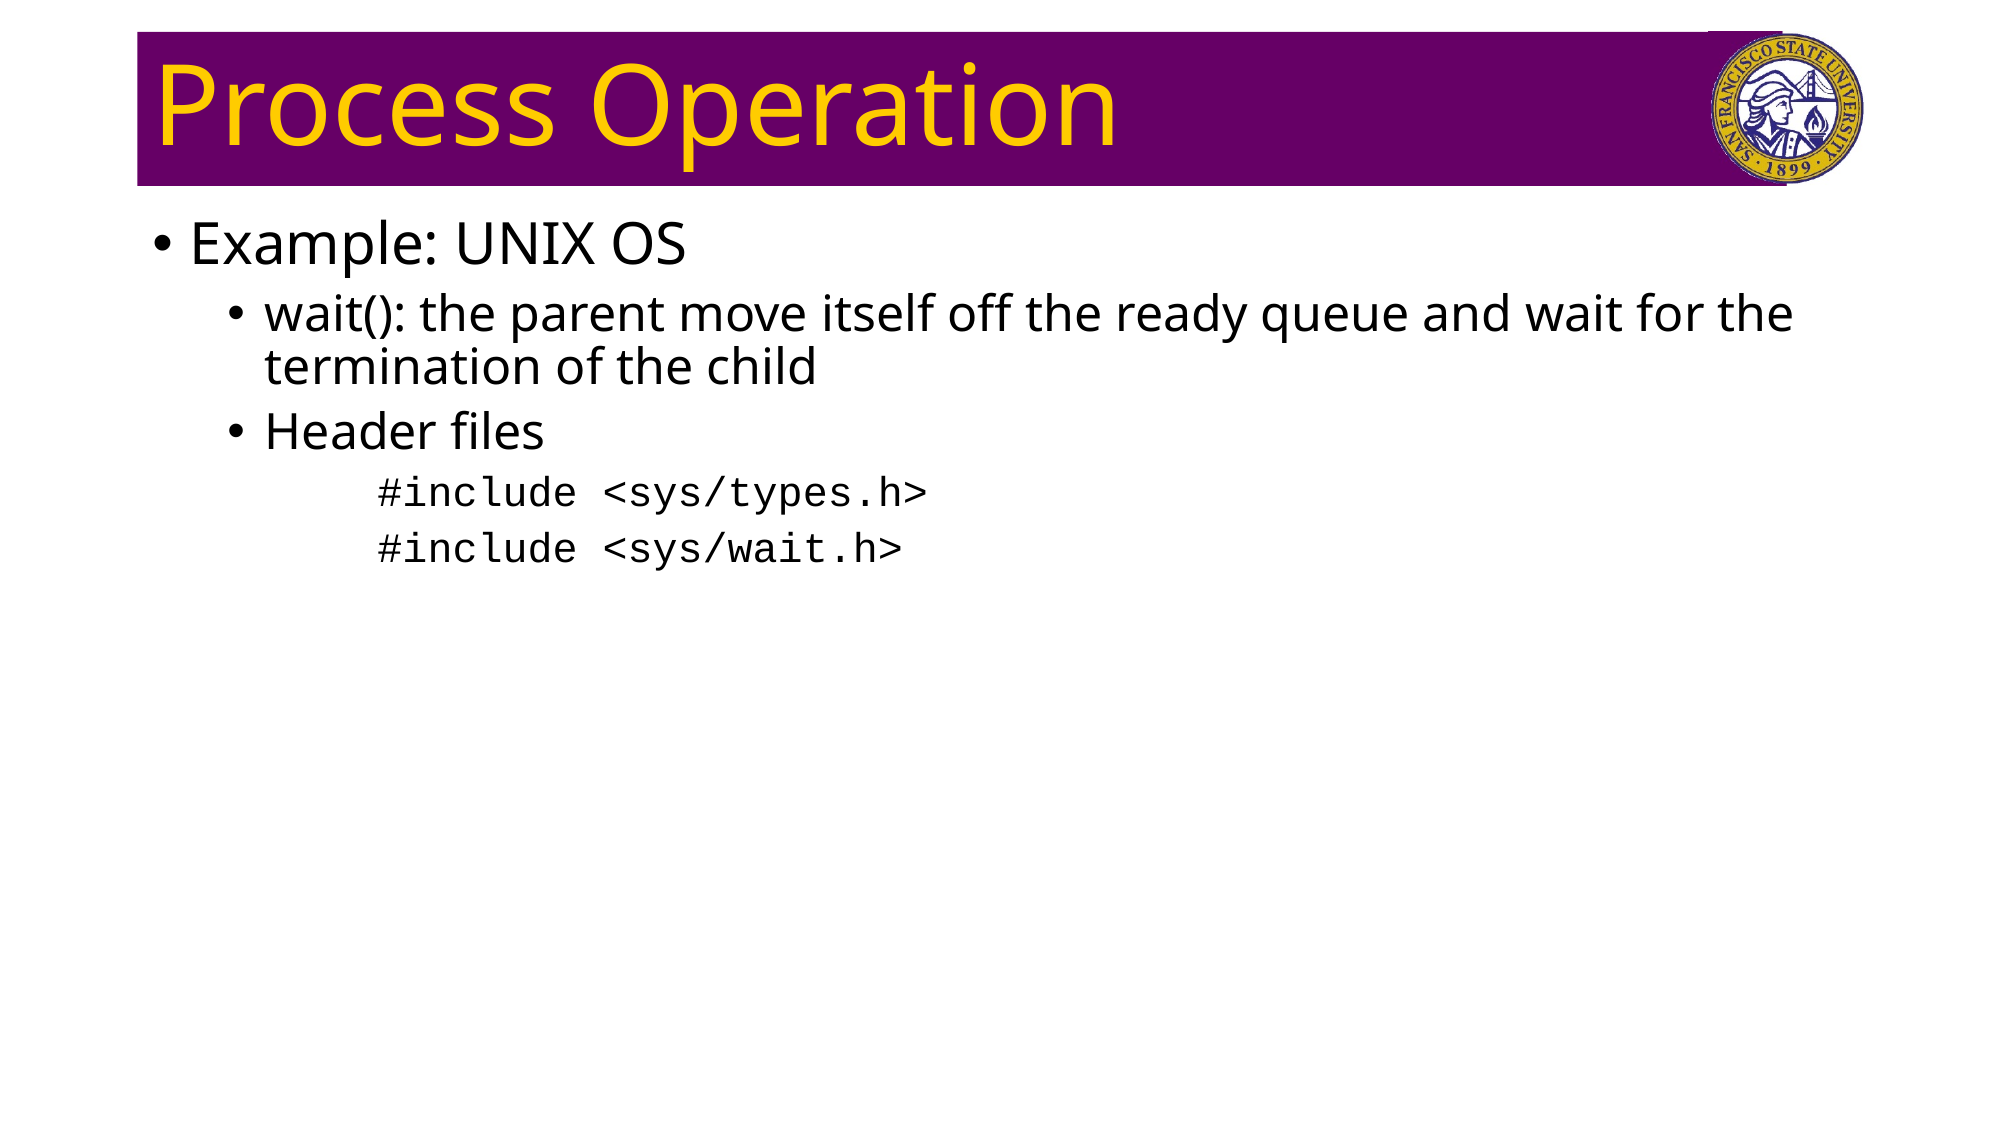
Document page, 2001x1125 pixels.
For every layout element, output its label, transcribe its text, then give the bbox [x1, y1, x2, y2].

list Example: UNIX OS wait(): the parent move itself off the ready queue and wait for the termination of the child Header files #include <sys/types.h> #include <sys/wait.h> [137, 207, 1879, 1075]
picture [1711, 31, 1865, 186]
title Process Operation [137, 31, 1711, 186]
